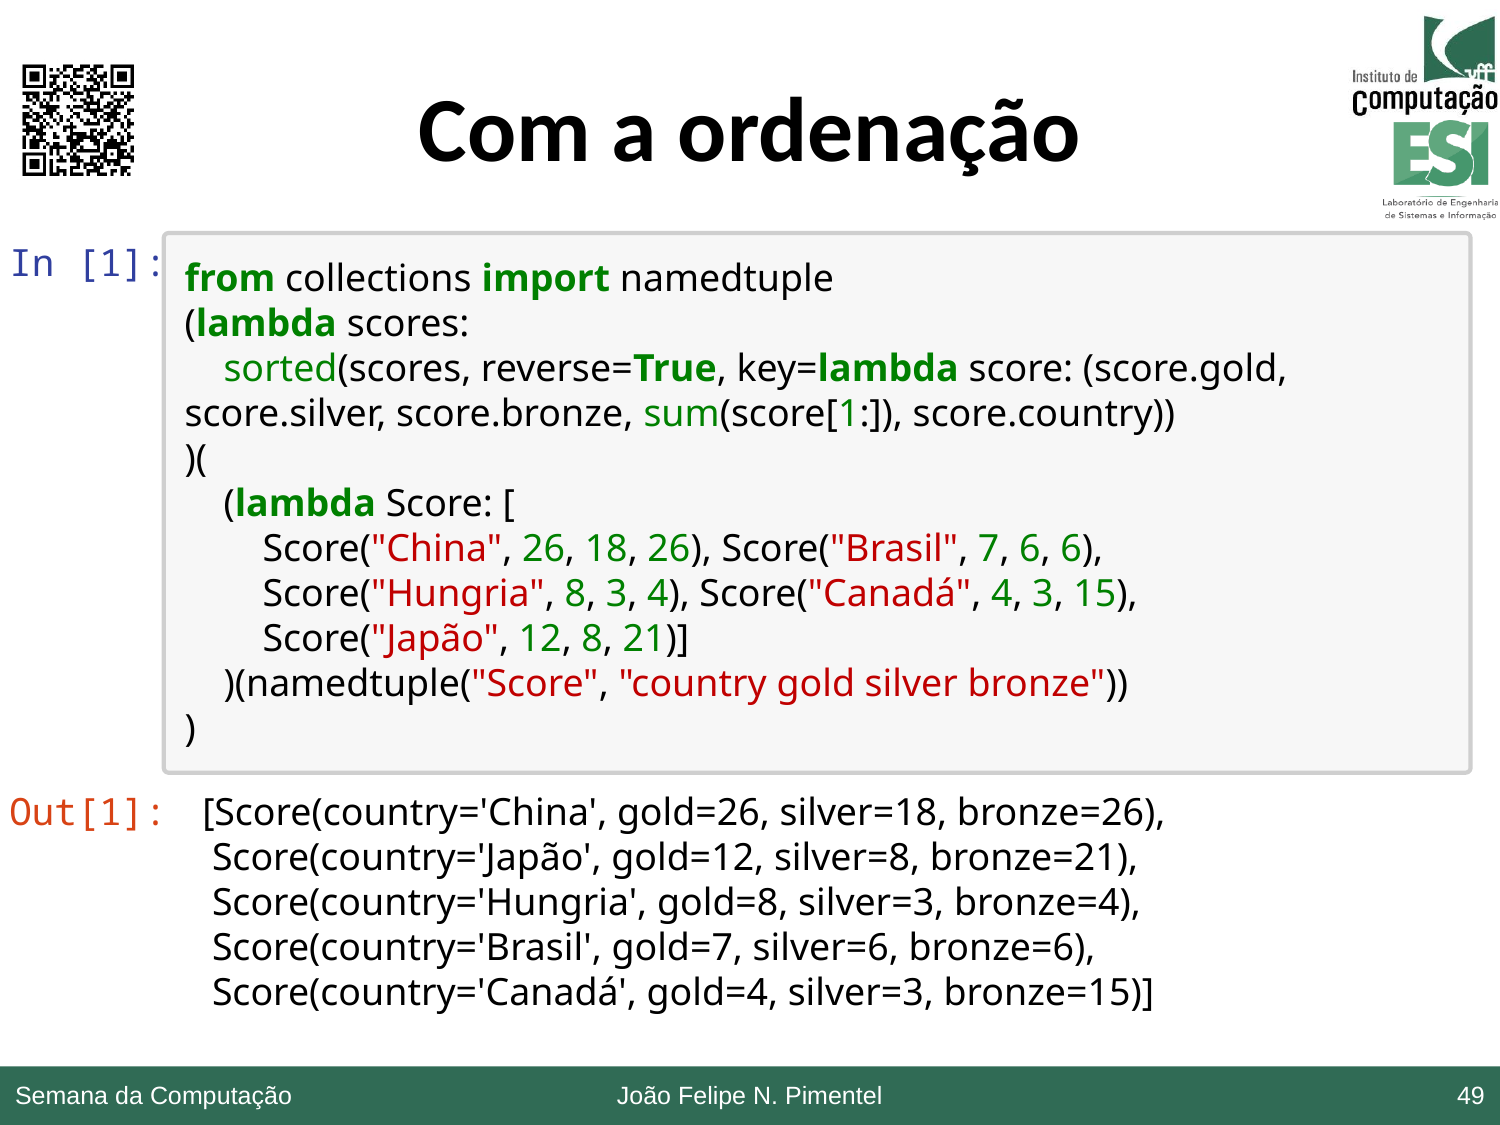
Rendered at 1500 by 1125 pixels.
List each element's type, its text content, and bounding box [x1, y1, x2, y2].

picture [17, 59, 139, 180]
picture [1383, 120, 1498, 220]
slide_number Semana da Computação [0, 1065, 350, 1125]
text_box [Score(country='China', gold=26, silver=18, bronze=26), Score(country='Japão', gold=12, silver=8, bronze=21), Score(country='Hungria', gold=8, silver=3, bronze=4), Score(country='Brasil', gold=7, silver=6, bronze=6), Score(country='Canadá', gold=4, silver=3, bronze=15)] [187, 780, 1182, 1021]
slide_number 49 [1149, 1065, 1500, 1125]
title Com a ordenação [150, 30, 1350, 219]
footer João Felipe N. Pimentel [512, 1065, 988, 1125]
text_box from collections import namedtuple (lambda scores: sorted(scores, reverse=True, key=lambda score: (score.gold, score.silver, score.bronze, sum(score[1:]), score.country)) )( (lambda Score: [ Score("China", 26, 18, 26), Score("Brasil", 7, 6, 6), Score("Hungria", 8, 3, 4), Score("Canadá", 4, 3, 15), Score("Japão", 12, 8, 21)] )(namedtuple("Score", "country gold silver bronze")) ) [161, 230, 1473, 775]
text_box Out[1]: [0, 780, 182, 841]
text_box In [1]: [0, 231, 182, 292]
